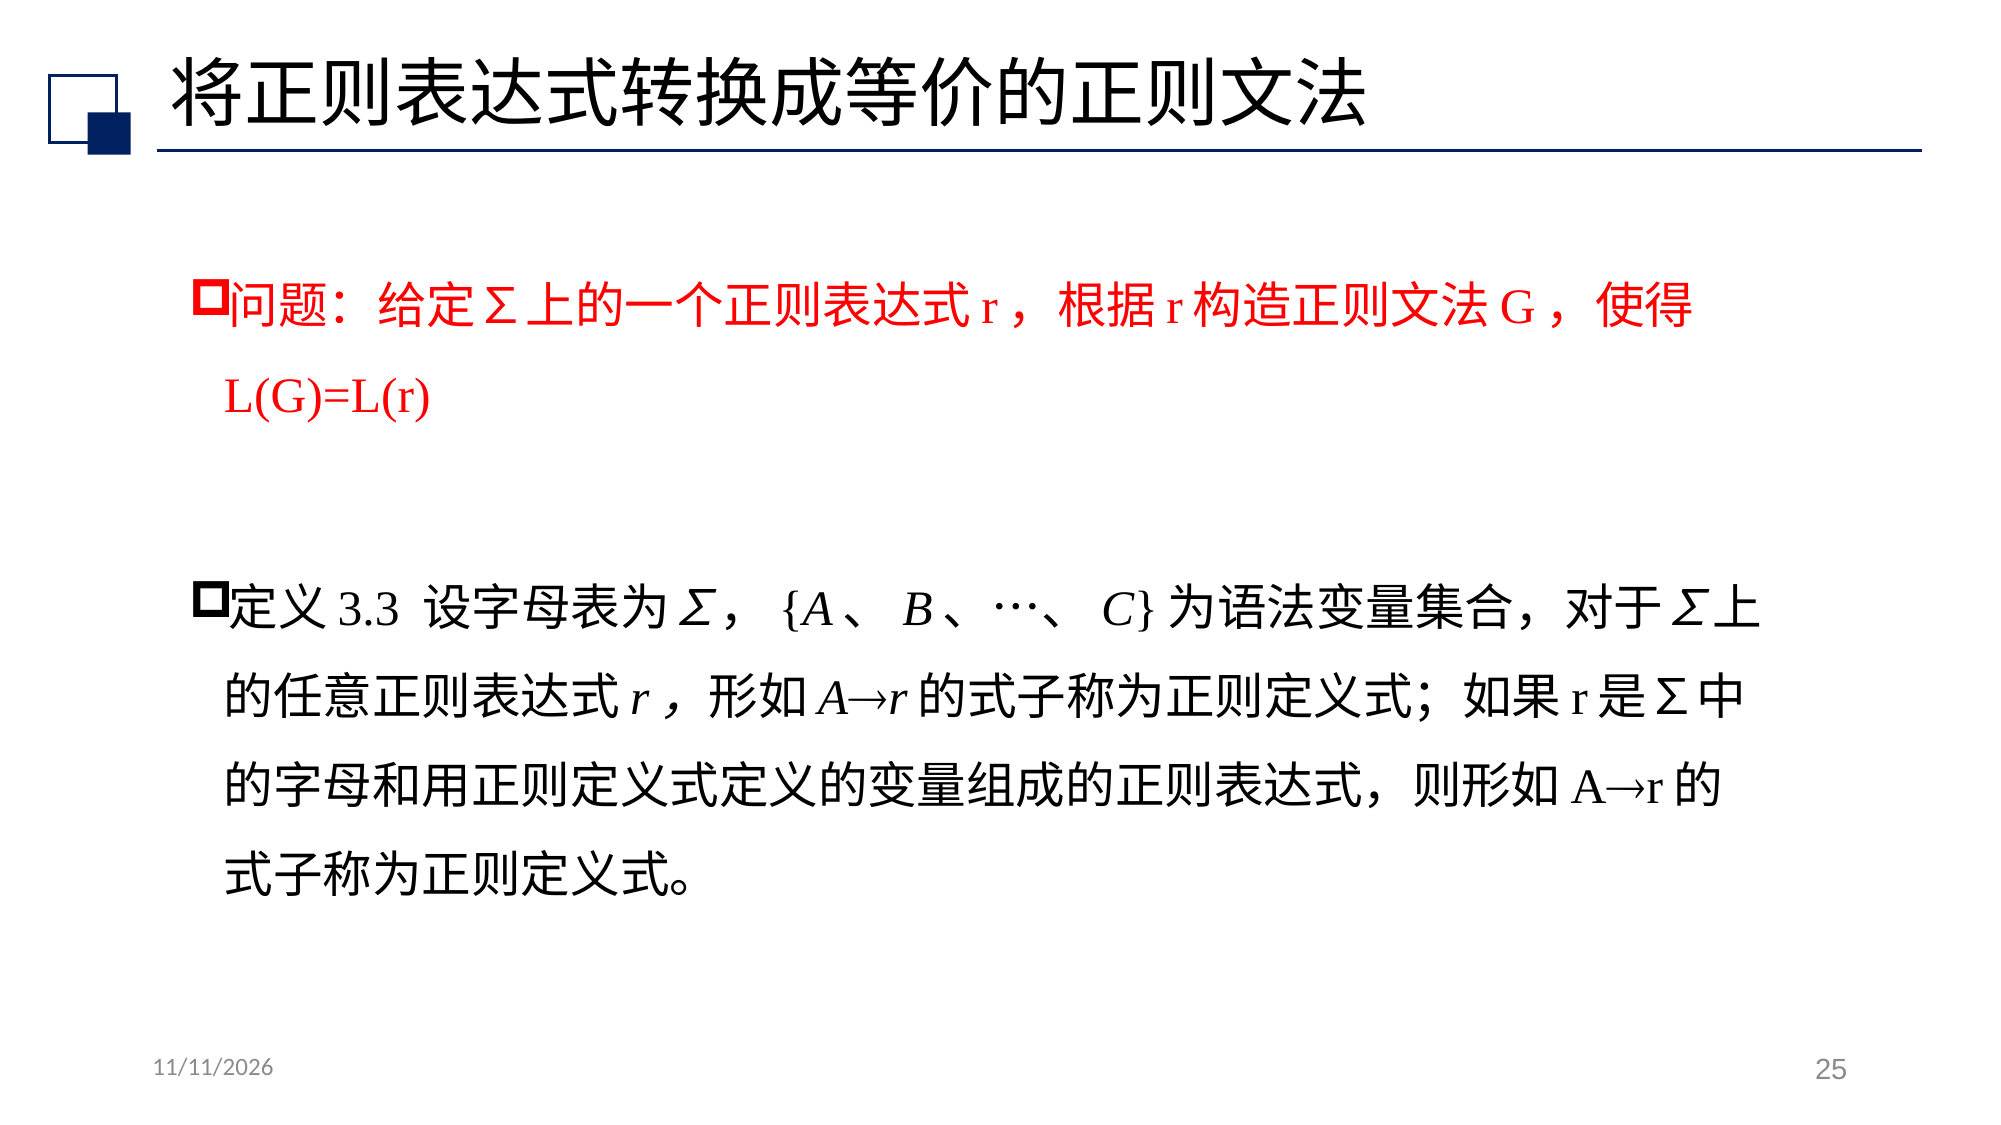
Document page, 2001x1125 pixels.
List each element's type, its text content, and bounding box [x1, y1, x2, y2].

title 将正则表达式转换成等价的正则文法 [154, 50, 1880, 143]
list 问题：给定∑上的一个正则表达式r，根据r构造正则文法G，使得L(G)=L(r) 定义3.3 设字母表为∑，{A、B、…、C}为语法变量集合，对于∑上的任意正则表达式r，形如Ar的式子称为正则定义式；如果r是∑中的字母和用正则定义式定义的变量组成的正则表达式，则形如Ar的式子称为正则定义式。 [174, 236, 1780, 914]
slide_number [137, 1042, 588, 1103]
slide_number 25 [1412, 1042, 1863, 1103]
